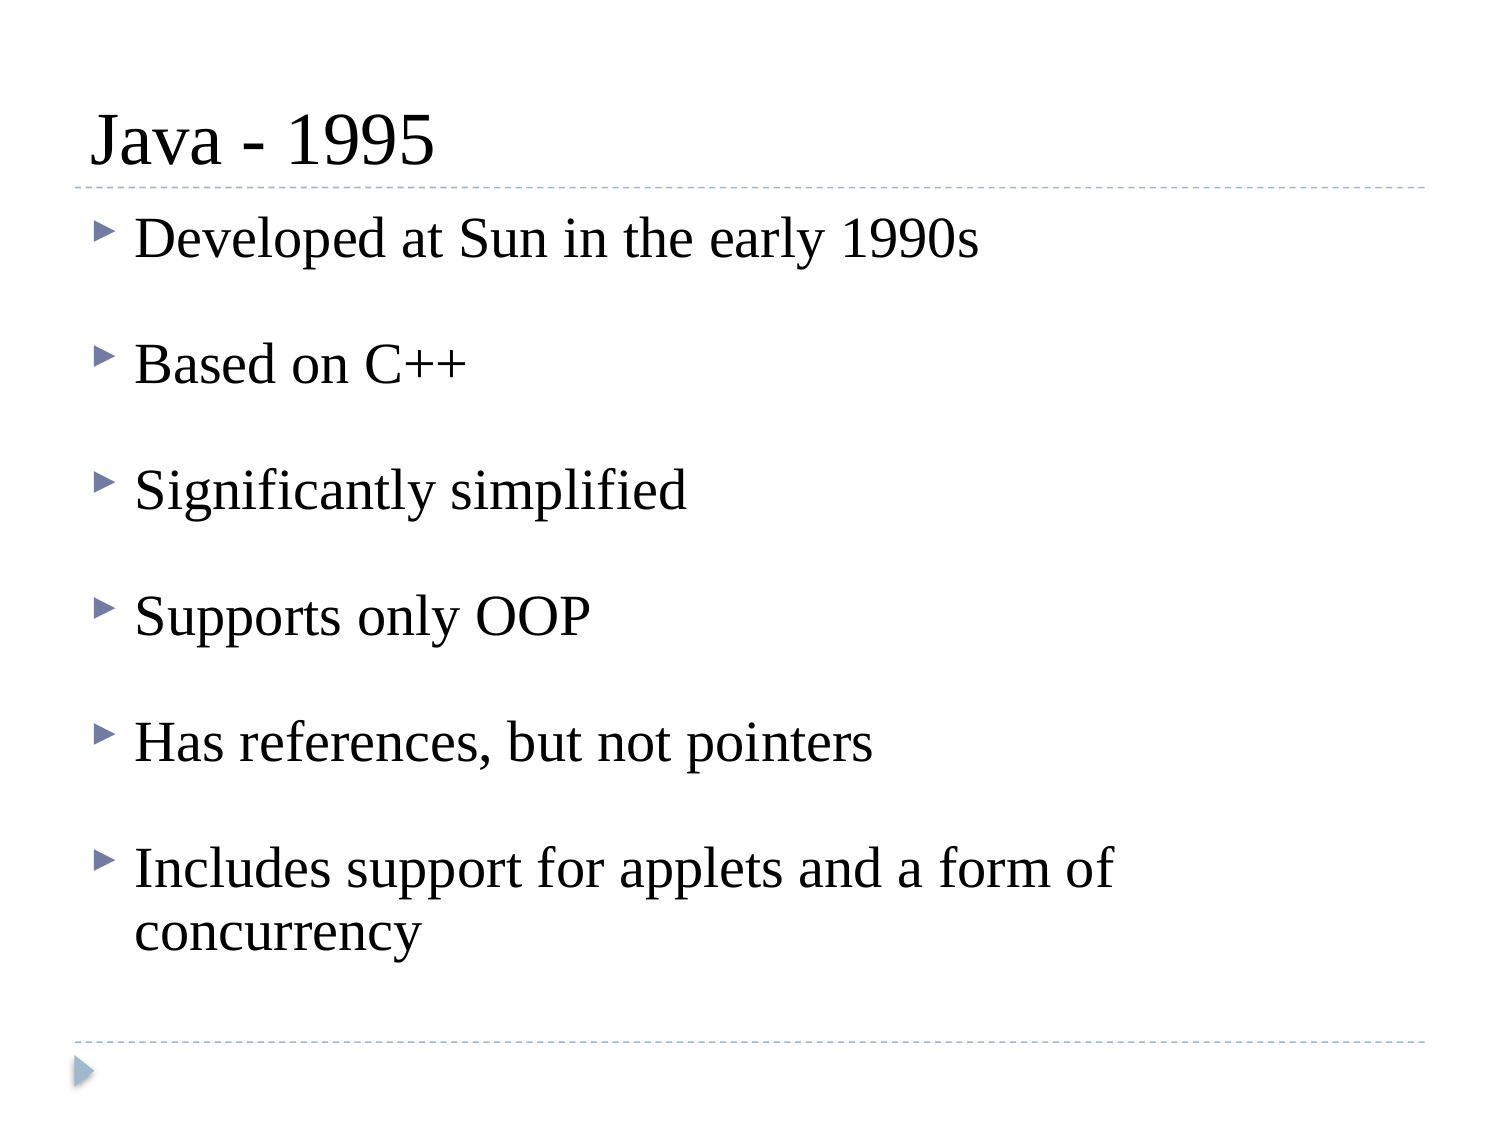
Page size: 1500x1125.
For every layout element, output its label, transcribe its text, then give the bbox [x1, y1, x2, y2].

title Java - 1995 [75, 24, 1425, 188]
list Developed at Sun in the early 1990s Based on C++ Significantly simplified Supports only OOP Has references, but not pointers Includes support for applets and a form of concurrency [75, 200, 1425, 1010]
